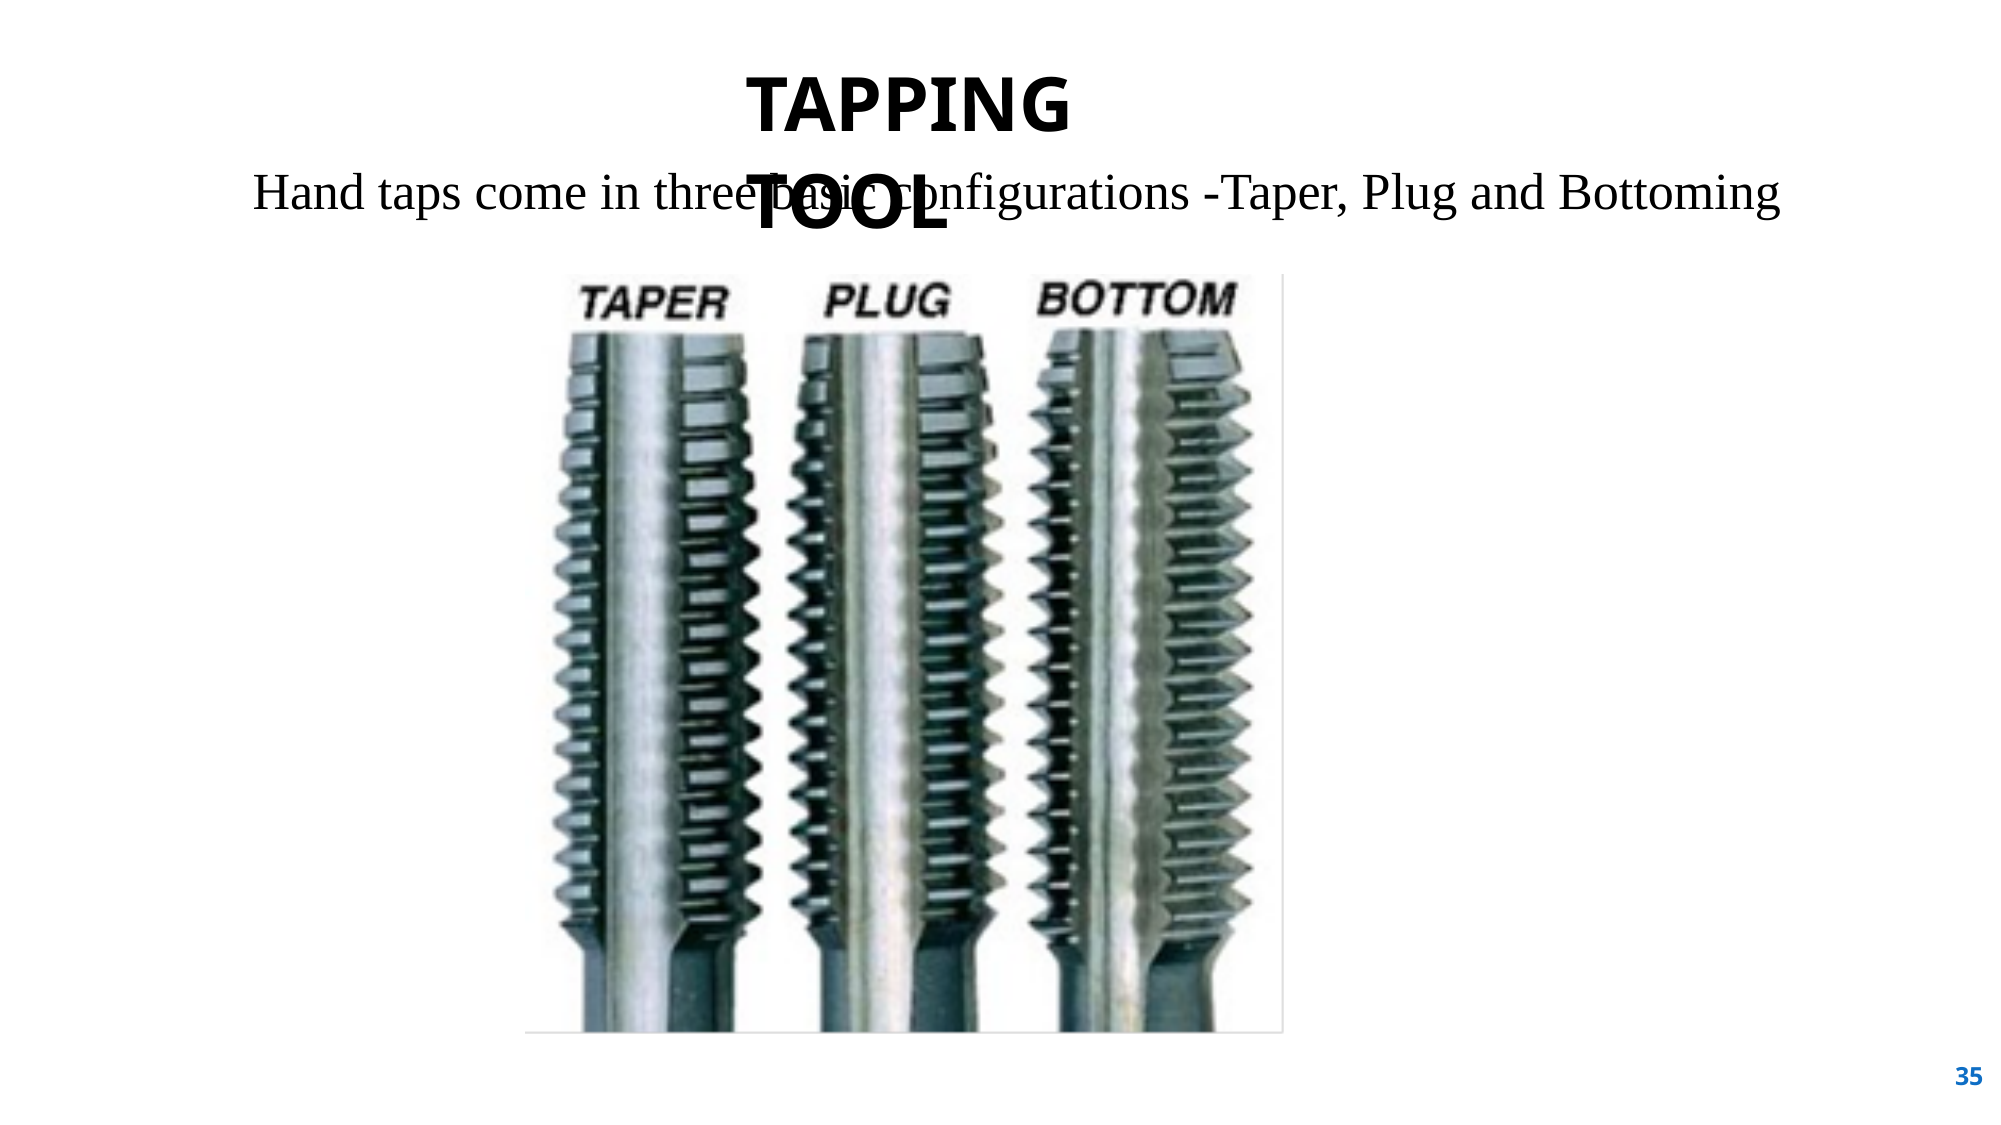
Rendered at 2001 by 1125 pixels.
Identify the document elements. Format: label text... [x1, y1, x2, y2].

text_box TAPPING TOOL [743, 37, 1257, 131]
text_box Hand taps come in three basic configurations -Taper, Plug and Bottoming [237, 149, 1825, 229]
picture [524, 274, 1287, 1037]
text_box ‹#› [1947, 1060, 1988, 1090]
